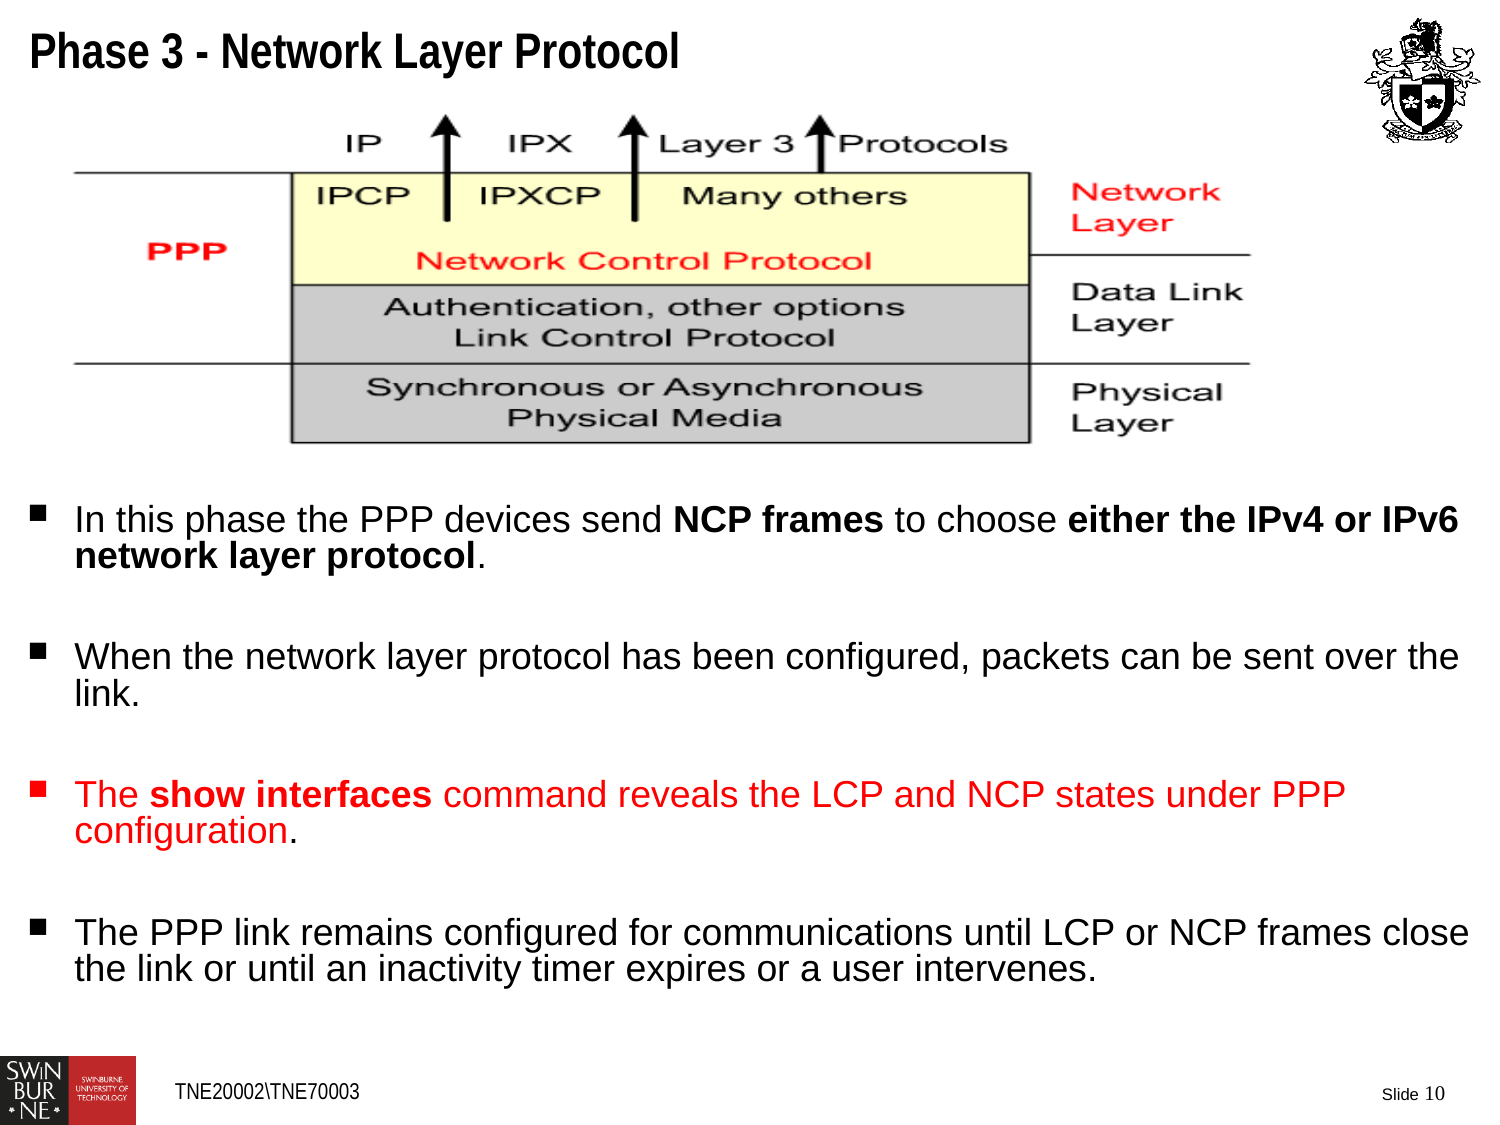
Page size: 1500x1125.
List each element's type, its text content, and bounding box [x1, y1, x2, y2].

slide_number Slide 10 [1305, 1071, 1461, 1118]
picture [0, 1056, 136, 1125]
list In this phase the PPP devices send NCP frames to choose either the IPv4 or IPv6 network layer protocol. When the network layer protocol has been configured, packets can be sent over the link. The show interfaces command reveals the LCP and NCP states under PPP configuration. The PPP link remains configured for communications until LCP or NCP frames close the link or until an inactivity timer expires or a user intervenes. [27, 503, 1481, 1047]
picture [29, 18, 1481, 451]
title Phase 3 - Network Layer Protocol [29, 19, 1365, 101]
